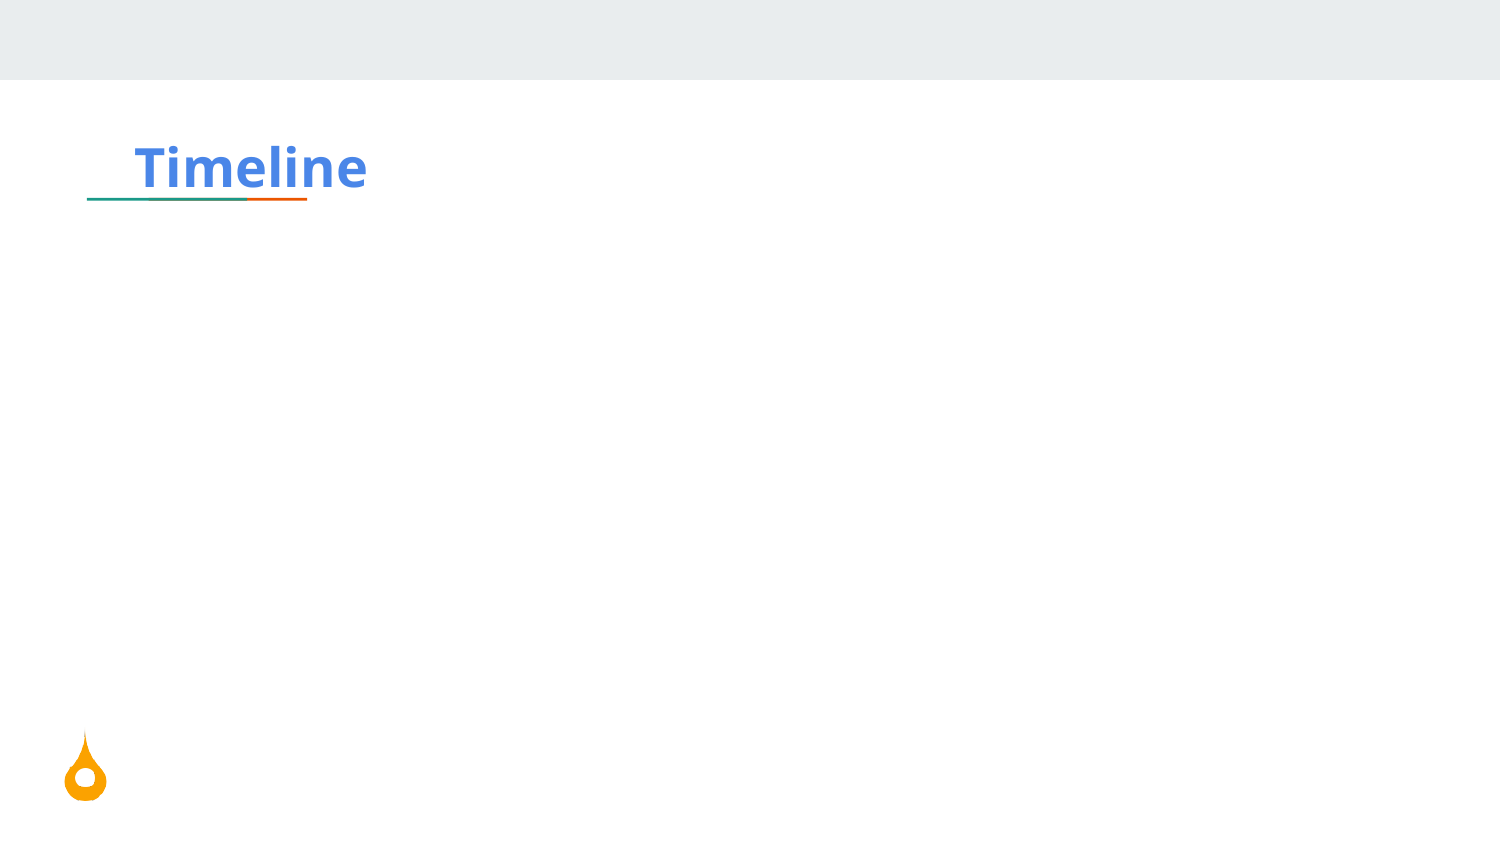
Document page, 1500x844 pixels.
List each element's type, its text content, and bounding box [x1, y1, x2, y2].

list Timeline [119, 108, 973, 274]
picture [55, 725, 115, 801]
